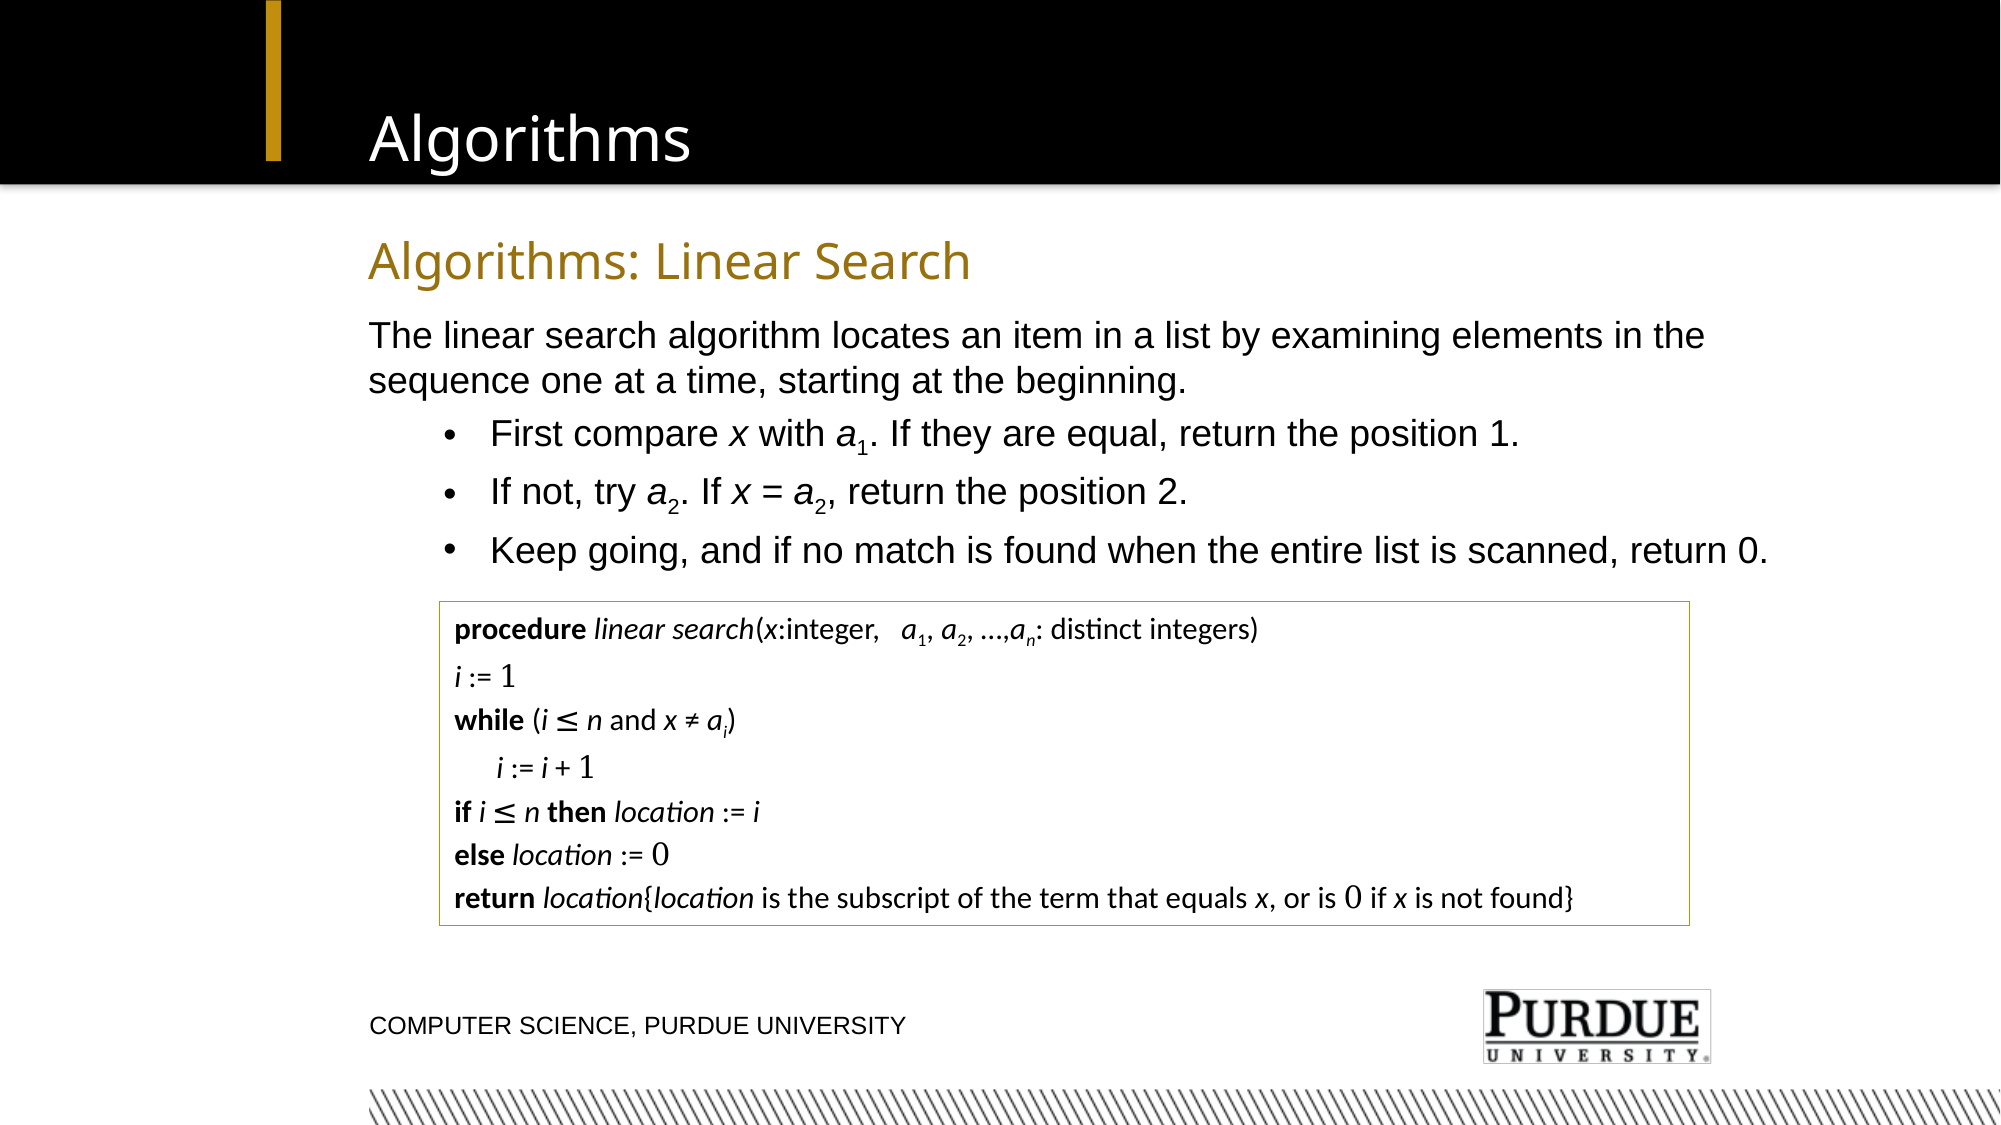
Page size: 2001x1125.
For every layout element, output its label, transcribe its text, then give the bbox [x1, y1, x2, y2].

title Algorithms [369, 98, 1704, 186]
text_box procedure linear search(x:integer, a1, a2, …,an: distinct integers) i := 1 while (i ≤ n and x ≠ ai) i := i + 1 if i ≤ n then location := i else location := 0 return location{location is the subscript of the term that equals x, or is 0 if x is not found} [439, 601, 1690, 926]
text_box The linear search algorithm locates an item in a list by examining elements in the sequence one at a time, starting at the beginning. First compare x with a1. If they are equal, return the position 1. If not, try a2. If x = a2, return the position 2. Keep going, and if no match is found when the entire list is scanned, return 0. [368, 311, 1845, 1074]
list Algorithms: Linear Search [368, 230, 1704, 300]
